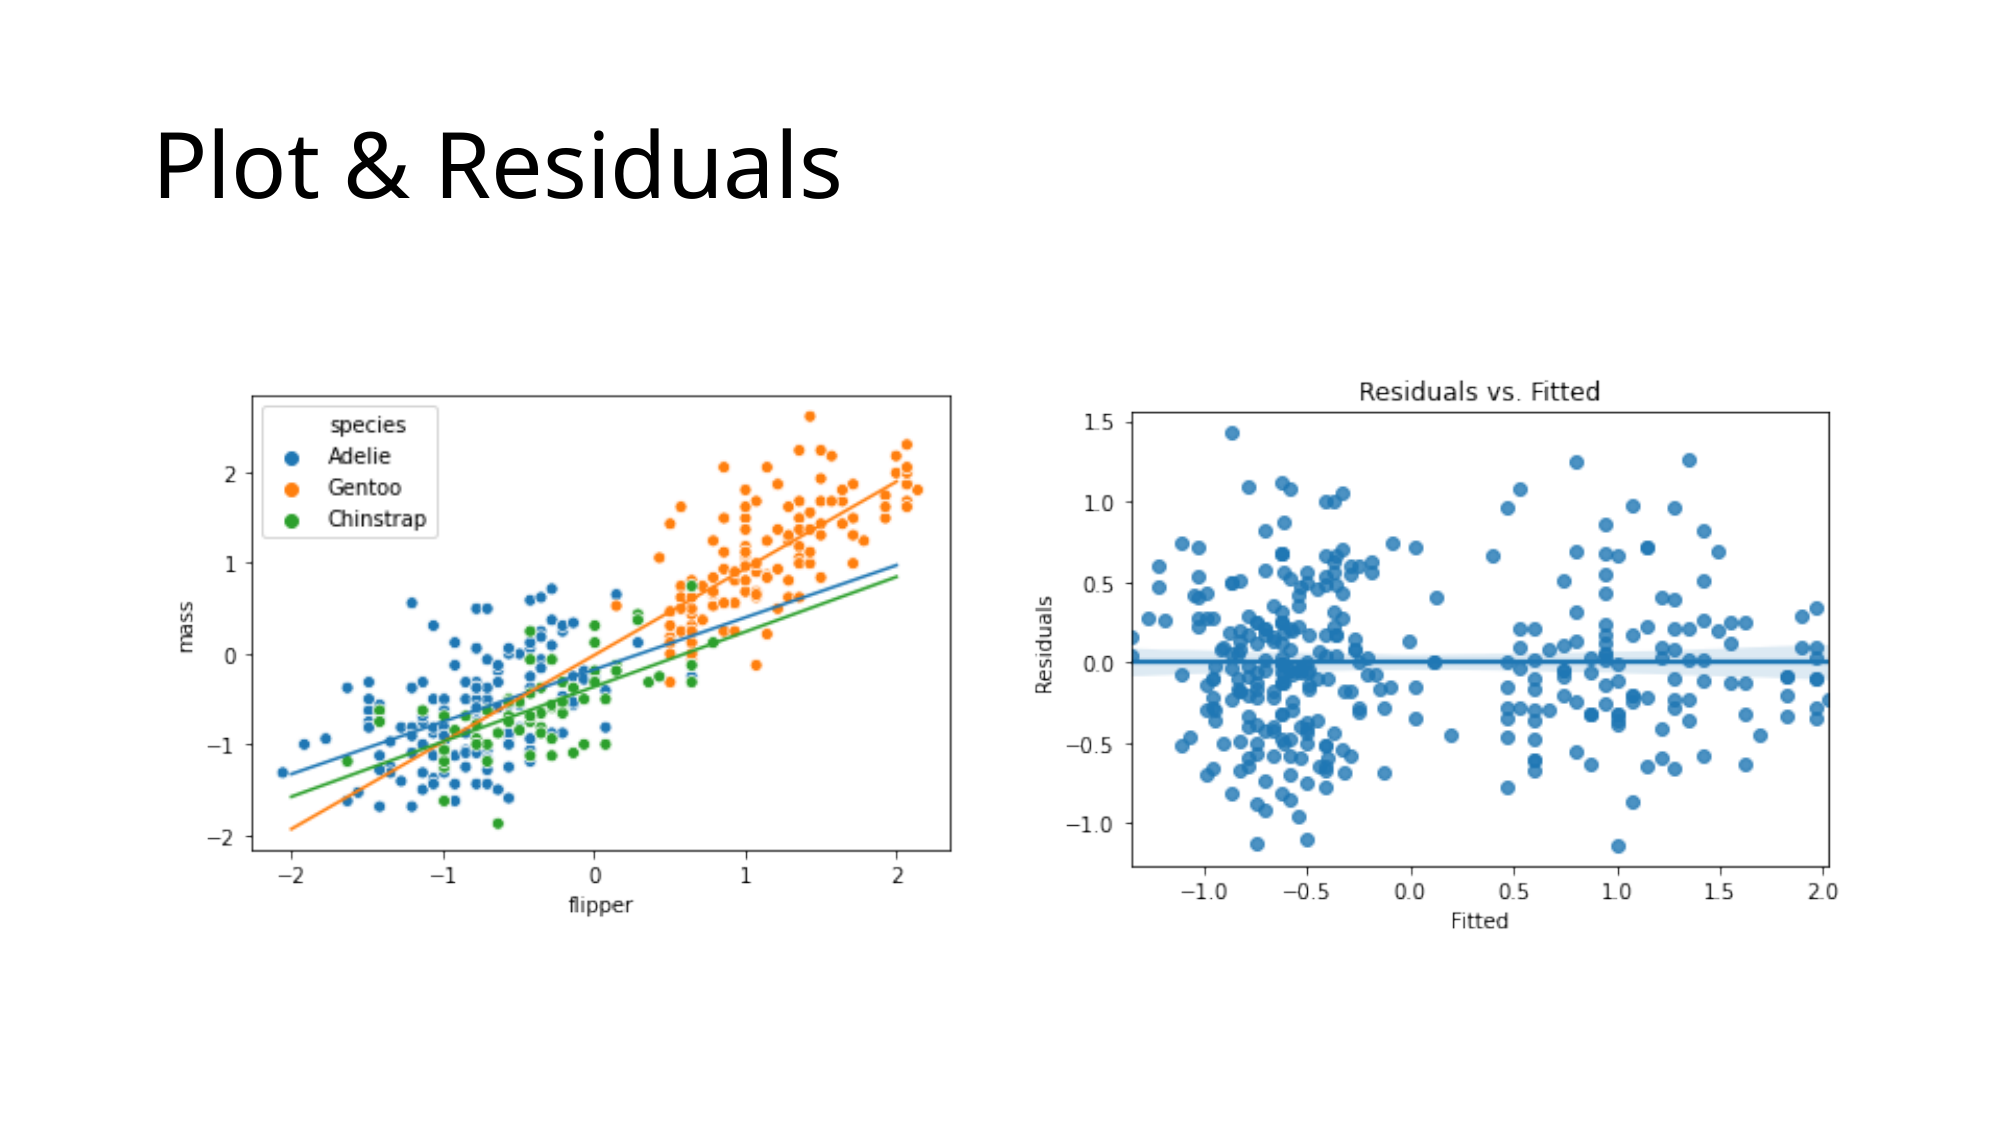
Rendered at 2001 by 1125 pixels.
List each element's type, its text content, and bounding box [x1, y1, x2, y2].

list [162, 383, 963, 930]
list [1021, 366, 1854, 946]
title Plot & Residuals [137, 59, 1863, 278]
